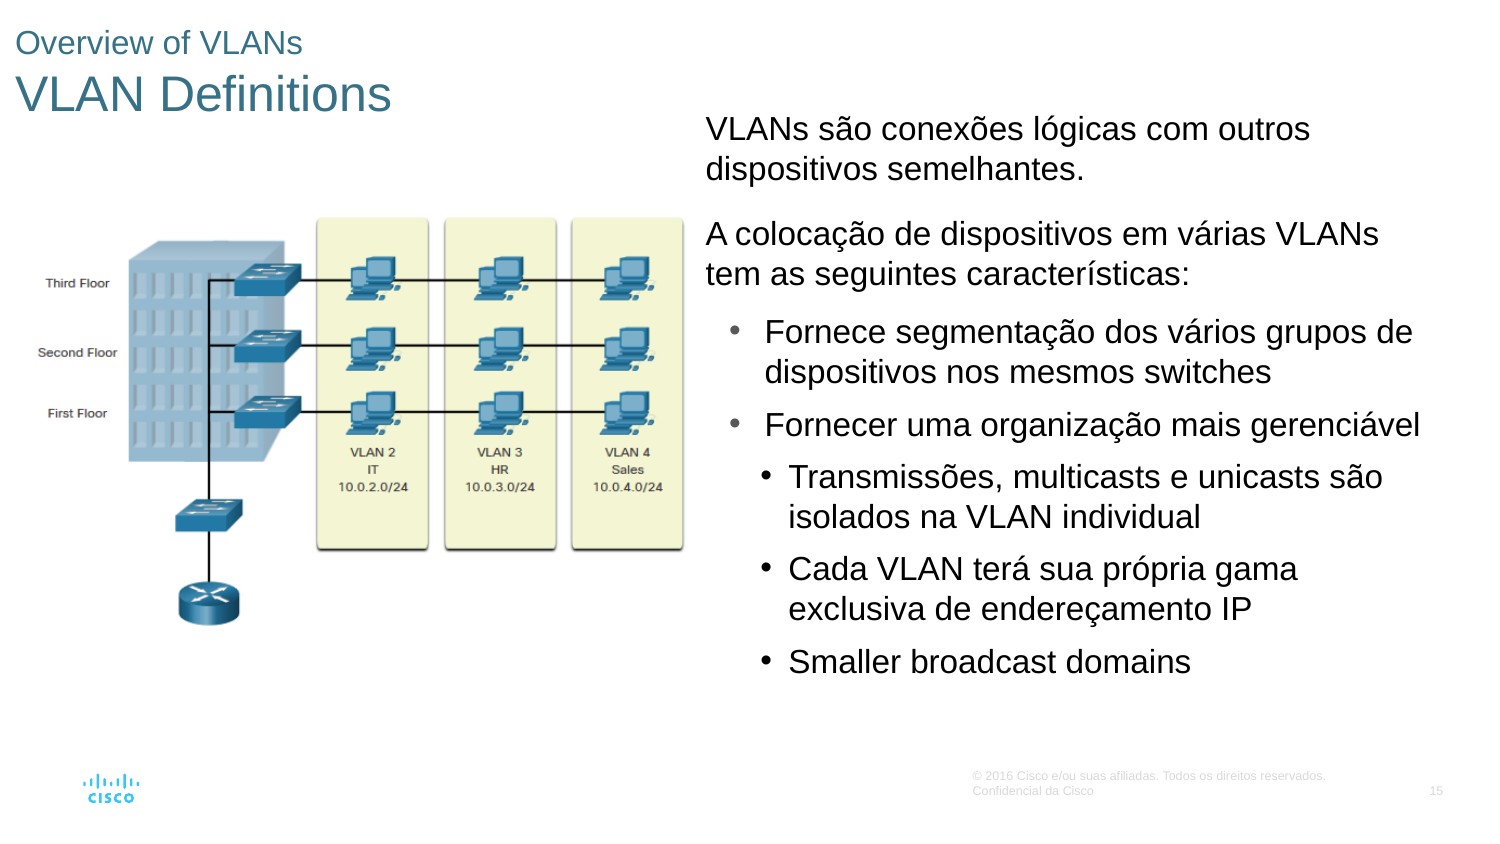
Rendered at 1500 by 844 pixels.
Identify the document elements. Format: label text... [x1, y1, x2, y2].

title Overview of VLANs VLAN Definitions [0, 6, 691, 137]
picture [28, 217, 691, 629]
list VLANs são conexões lógicas com outros dispositivos semelhantes. A colocação de dispositivos em várias VLANs tem as seguintes características: Fornece segmentação dos vários grupos de dispositivos nos mesmos switches Fornecer uma organização mais gerenciável Transmissões, multicasts e unicasts são isolados na VLAN individual Cada VLAN terá sua própria gama exclusiva de endereçamento IP Smaller broadcast domains [690, 99, 1473, 774]
